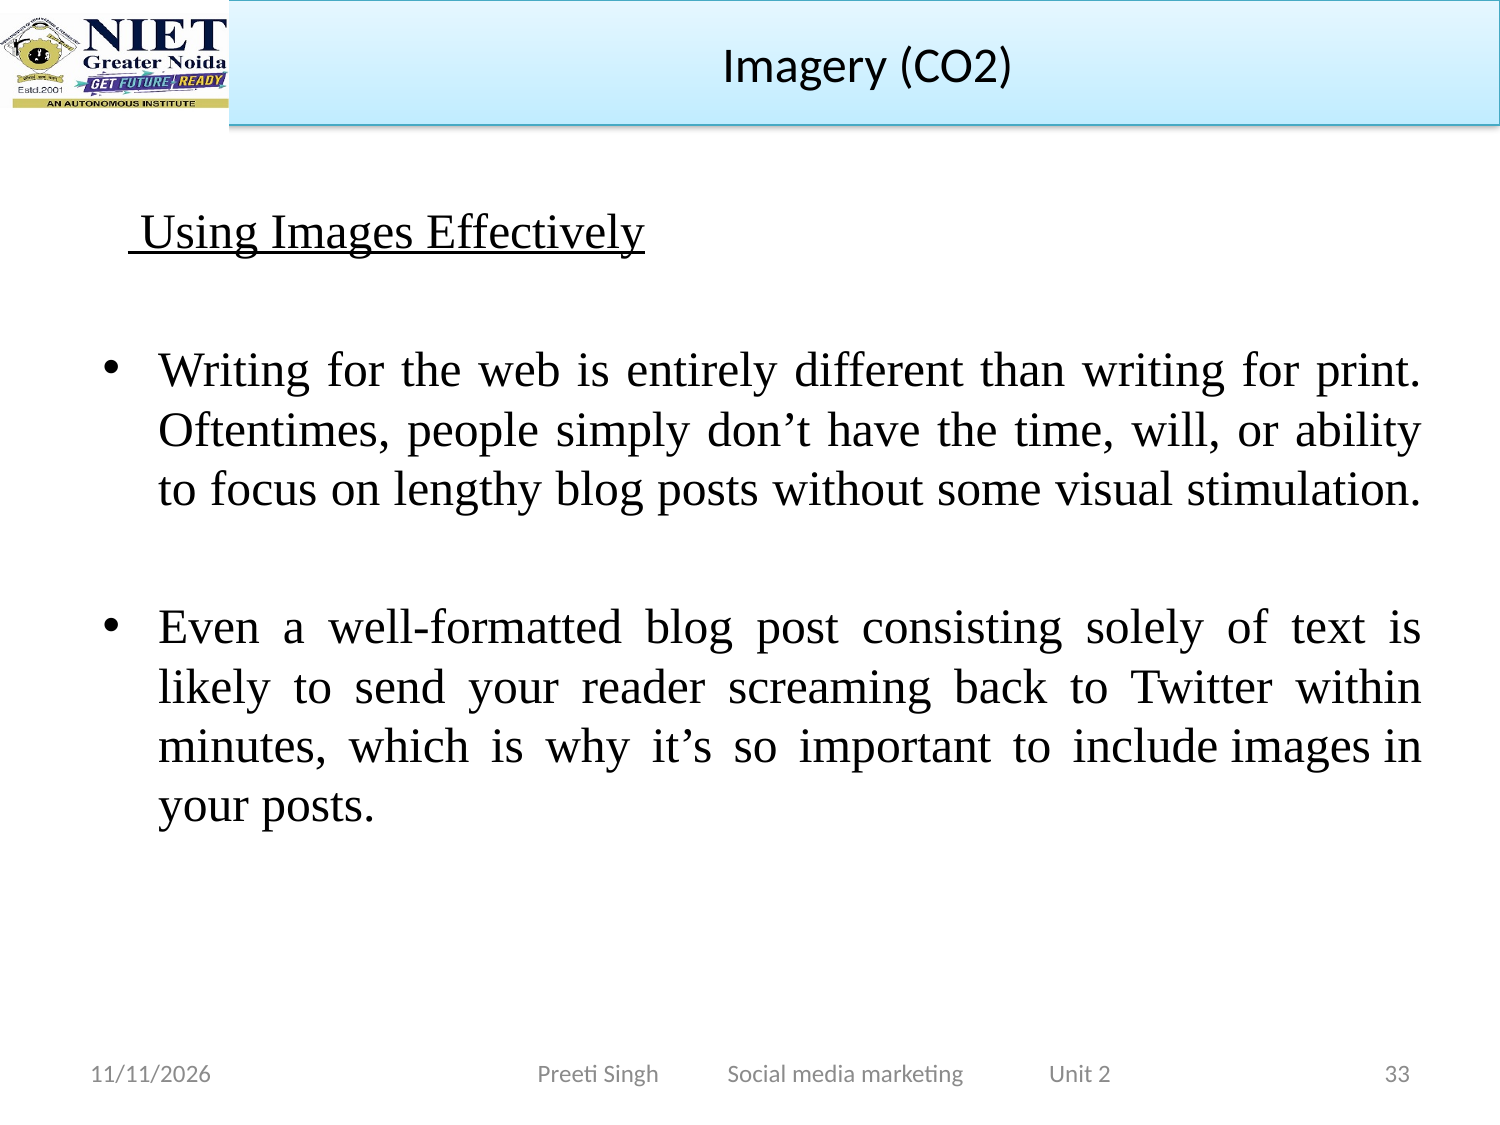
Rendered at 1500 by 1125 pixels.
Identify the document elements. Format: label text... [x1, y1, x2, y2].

text_box Imagery (CO2) [229, 0, 1500, 126]
slide_number 27-May-24 [75, 1042, 412, 1103]
picture [0, 0, 229, 135]
list Using Images Effectively Writing for the web is entirely different than writing for print. Oftentimes, people simply don’t have the time, will, or ability to focus on lengthy blog posts without some visual stimulation. Even a well-formatted blog post consisting solely of text is likely to send your reader screaming back to Twitter within minutes, which is why it’s so important to include images in your posts. [87, 191, 1438, 934]
footer Preeti Singh Social media marketing Unit 2 [412, 1042, 1074, 1103]
slide_number 33 [1074, 1042, 1425, 1103]
